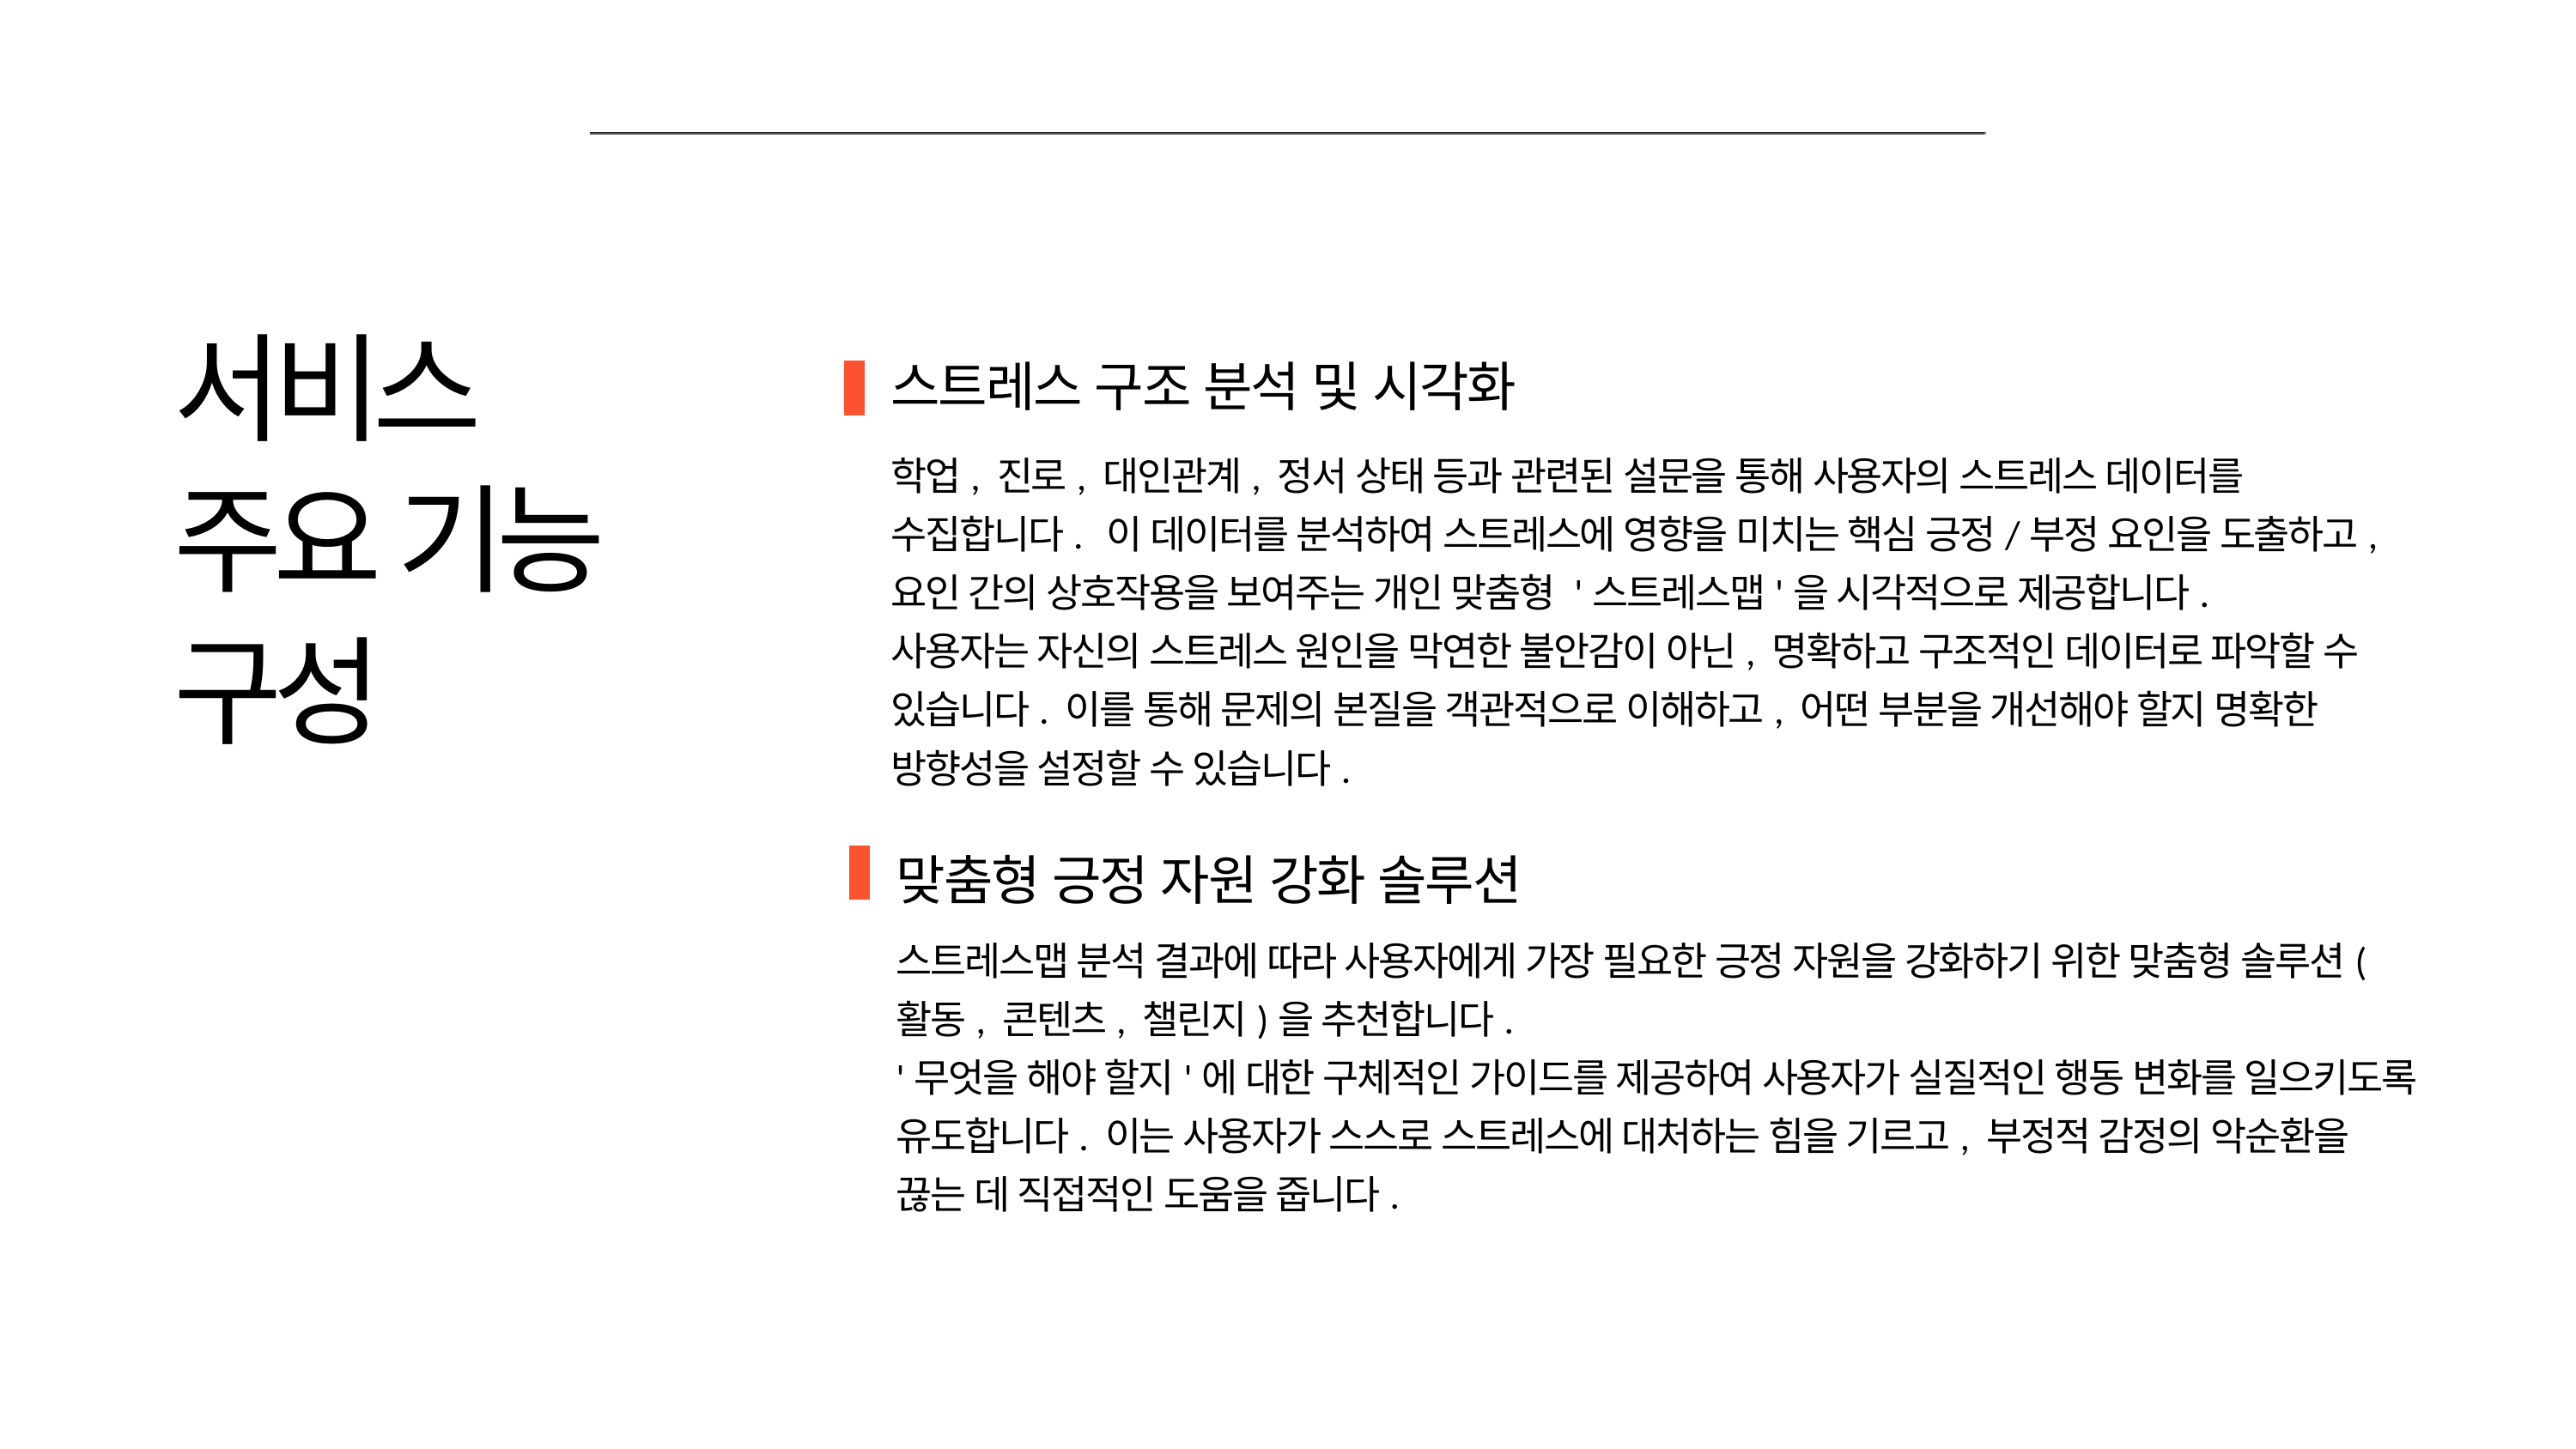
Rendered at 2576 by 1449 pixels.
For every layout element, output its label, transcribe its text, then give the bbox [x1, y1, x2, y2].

text_box 스트레스 구조 분석 및 시각화 [890, 349, 1868, 414]
text_box 서비스 주요 기능 구성 [173, 304, 683, 622]
text_box 맞춤형 긍정 자원 강화 솔루션 [896, 842, 1882, 907]
picture [590, 131, 1986, 135]
text_box 학업, 진로, 대인관계, 정서 상태 등과 관련된 설문을 통해 사용자의 스트레스 데이터를 수집합니다. 이 데이터를 분석하여 스트레스에 영향을 미치는 핵심 긍정/부정 요인을 도출하고, 요인 간의 상호작용을 보여주는 개인 맞춤형 '스트레스맵'을 시각적으로 제공합니다. 사용자는 자신의 스트레스 원인을 막연한 불안감이 아닌, 명확하고 구조적인 데이터로 파악할 수 있습니다. 이를 통해 문제의 본질을 객관적으로 이해하고, 어떤 부분을 개선해야 할지 명확한 방향성을 설정할 수 있습니다. [890, 440, 2415, 569]
picture [844, 361, 865, 415]
picture [849, 846, 870, 900]
text_box 스트레스맵 분석 결과에 따라 사용자에게 가장 필요한 긍정 자원을 강화하기 위한 맞춤형 솔루션(활동, 콘텐츠, 챌린지)을 추천합니다. '무엇을 해야 할지'에 대한 구체적인 가이드를 제공하여 사용자가 실질적인 행동 변화를 일으키도록 유도합니다. 이는 사용자가 스스로 스트레스에 대처하는 힘을 기르고, 부정적 감정의 악순환을 끊는 데 직접적인 도움을 줍니다. [896, 925, 2421, 1053]
